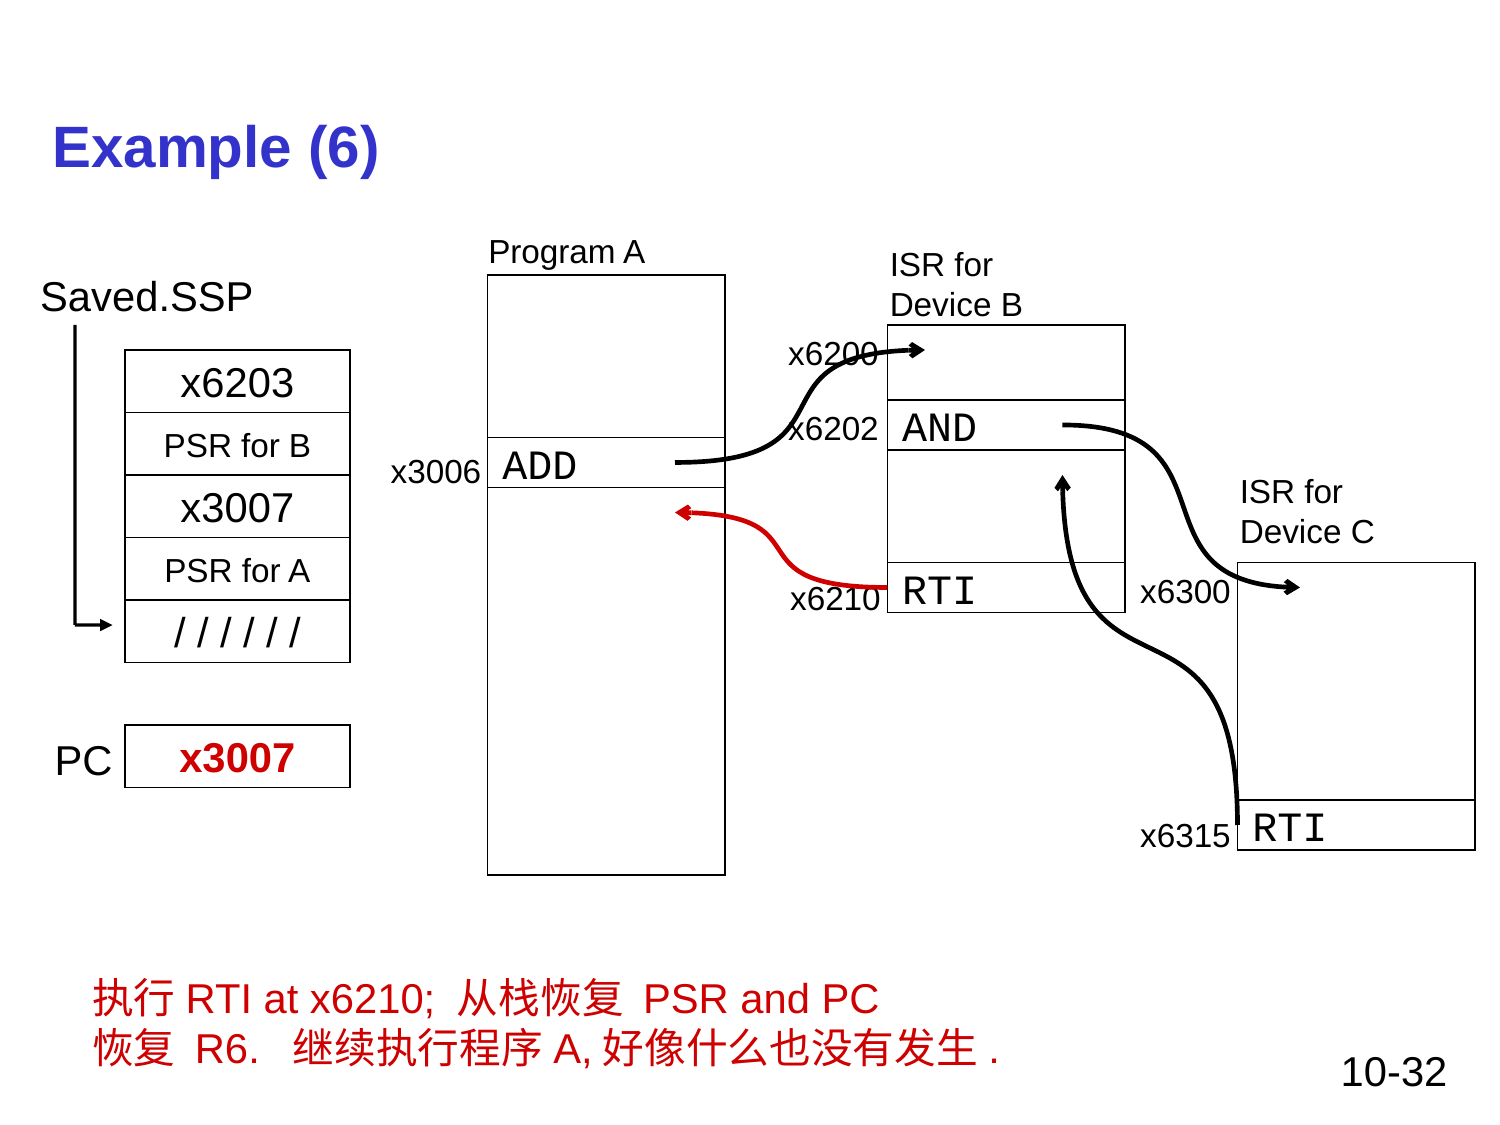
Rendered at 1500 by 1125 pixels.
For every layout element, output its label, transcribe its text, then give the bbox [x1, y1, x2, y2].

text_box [1062, 424, 1301, 588]
text_box ISR for Device C [1304, 462, 1390, 558]
text_box ADD [487, 437, 725, 488]
slide_number 10- [1074, 1037, 1463, 1101]
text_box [674, 512, 888, 588]
text_box PC [39, 726, 128, 792]
text_box [487, 274, 725, 437]
text_box / / / / / / [124, 600, 350, 663]
text_box x6200 [773, 324, 894, 348]
text_box 执行RTI at x6210; 从栈恢复 PSR and PC 恢复 R6. 继续执行程序A,好像什么也没有发生. [77, 964, 1015, 1079]
text_box x3007 [124, 724, 350, 788]
text_box PSR for B [124, 412, 350, 475]
text_box [74, 618, 113, 632]
text_box x3006 [375, 443, 497, 498]
title Example (6) [37, 99, 1463, 188]
text_box RTI [887, 562, 1057, 613]
text_box [887, 450, 1057, 562]
text_box x6203 [124, 349, 350, 412]
text_box [1241, 562, 1475, 800]
text_box PSR for A [124, 537, 350, 600]
text_box [487, 488, 725, 875]
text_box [1062, 474, 1238, 826]
text_box x3007 [124, 475, 350, 537]
text_box x6315 [1125, 833, 1246, 862]
text_box [894, 324, 1125, 399]
text_box AND [929, 399, 1125, 450]
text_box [674, 349, 926, 463]
text_box Program A [473, 222, 661, 277]
text_box Saved.SSP [25, 262, 269, 328]
text_box x6300 [1241, 597, 1246, 618]
text_box x6210 [775, 595, 896, 625]
text_box RTI [1237, 800, 1475, 850]
text_box ISR for Device B [875, 235, 1039, 331]
